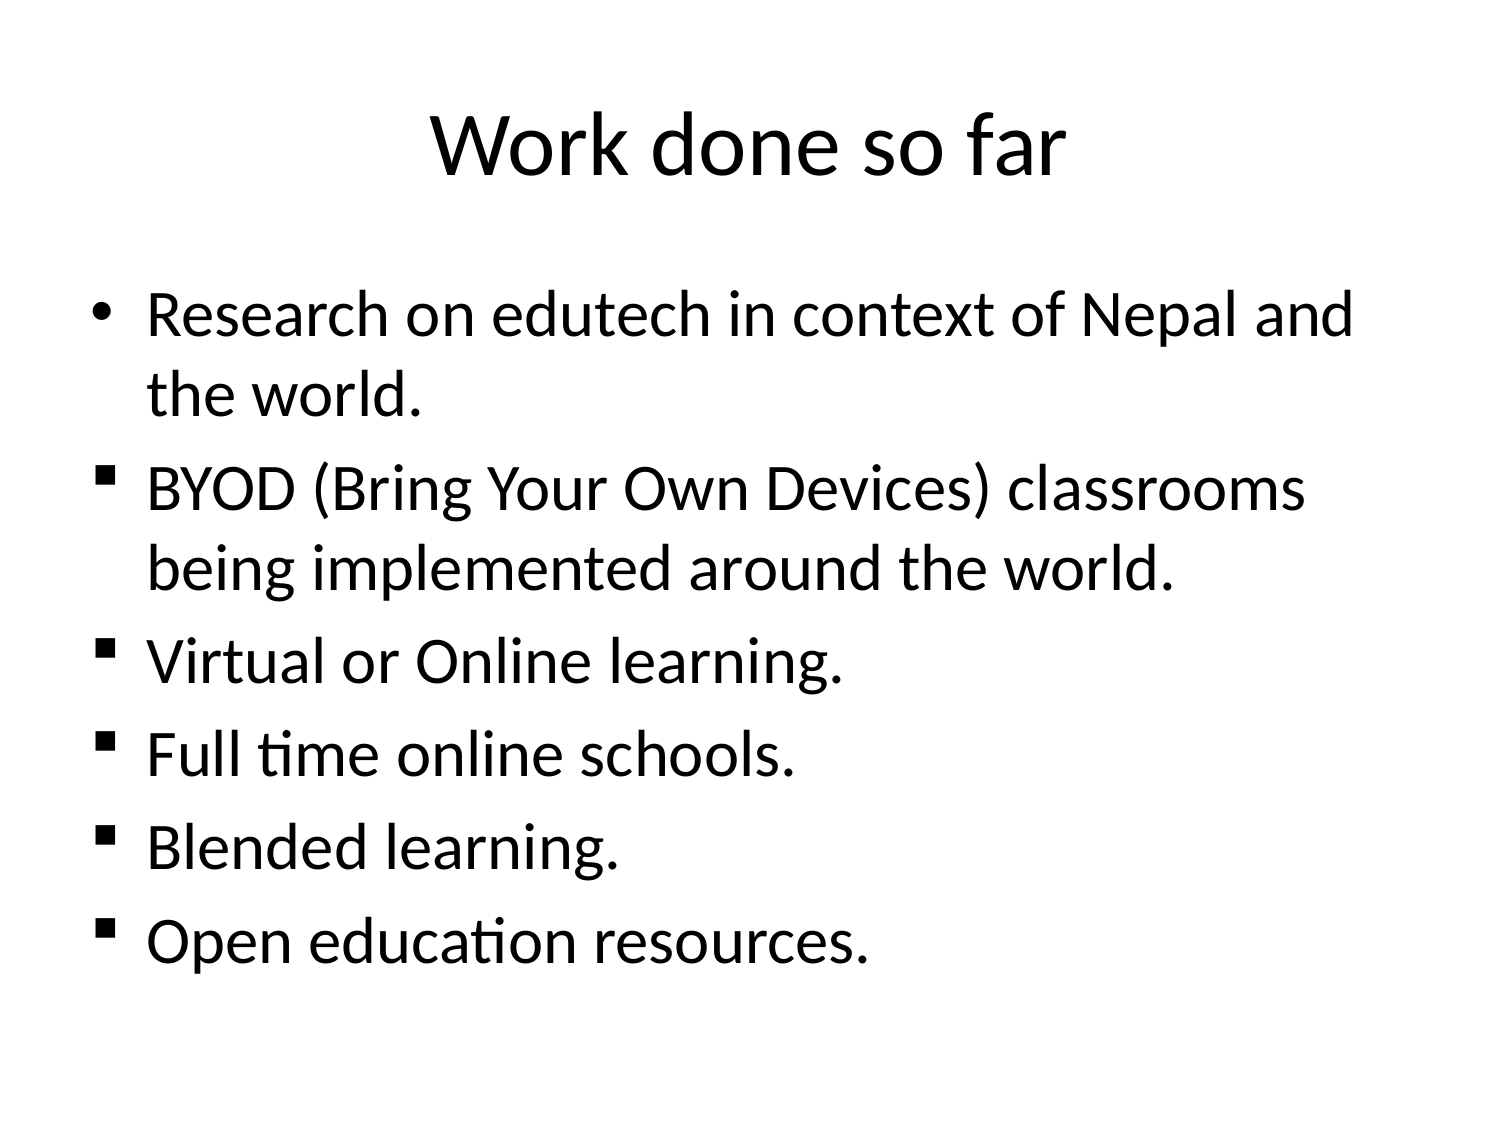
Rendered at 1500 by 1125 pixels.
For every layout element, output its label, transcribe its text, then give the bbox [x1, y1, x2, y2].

title Work done so far [75, 45, 1425, 233]
list Research on edutech in context of Nepal and the world. BYOD (Bring Your Own Devices) classrooms being implemented around the world. Virtual or Online learning. Full time online schools. Blended learning. Open education resources. [75, 262, 1425, 1005]
